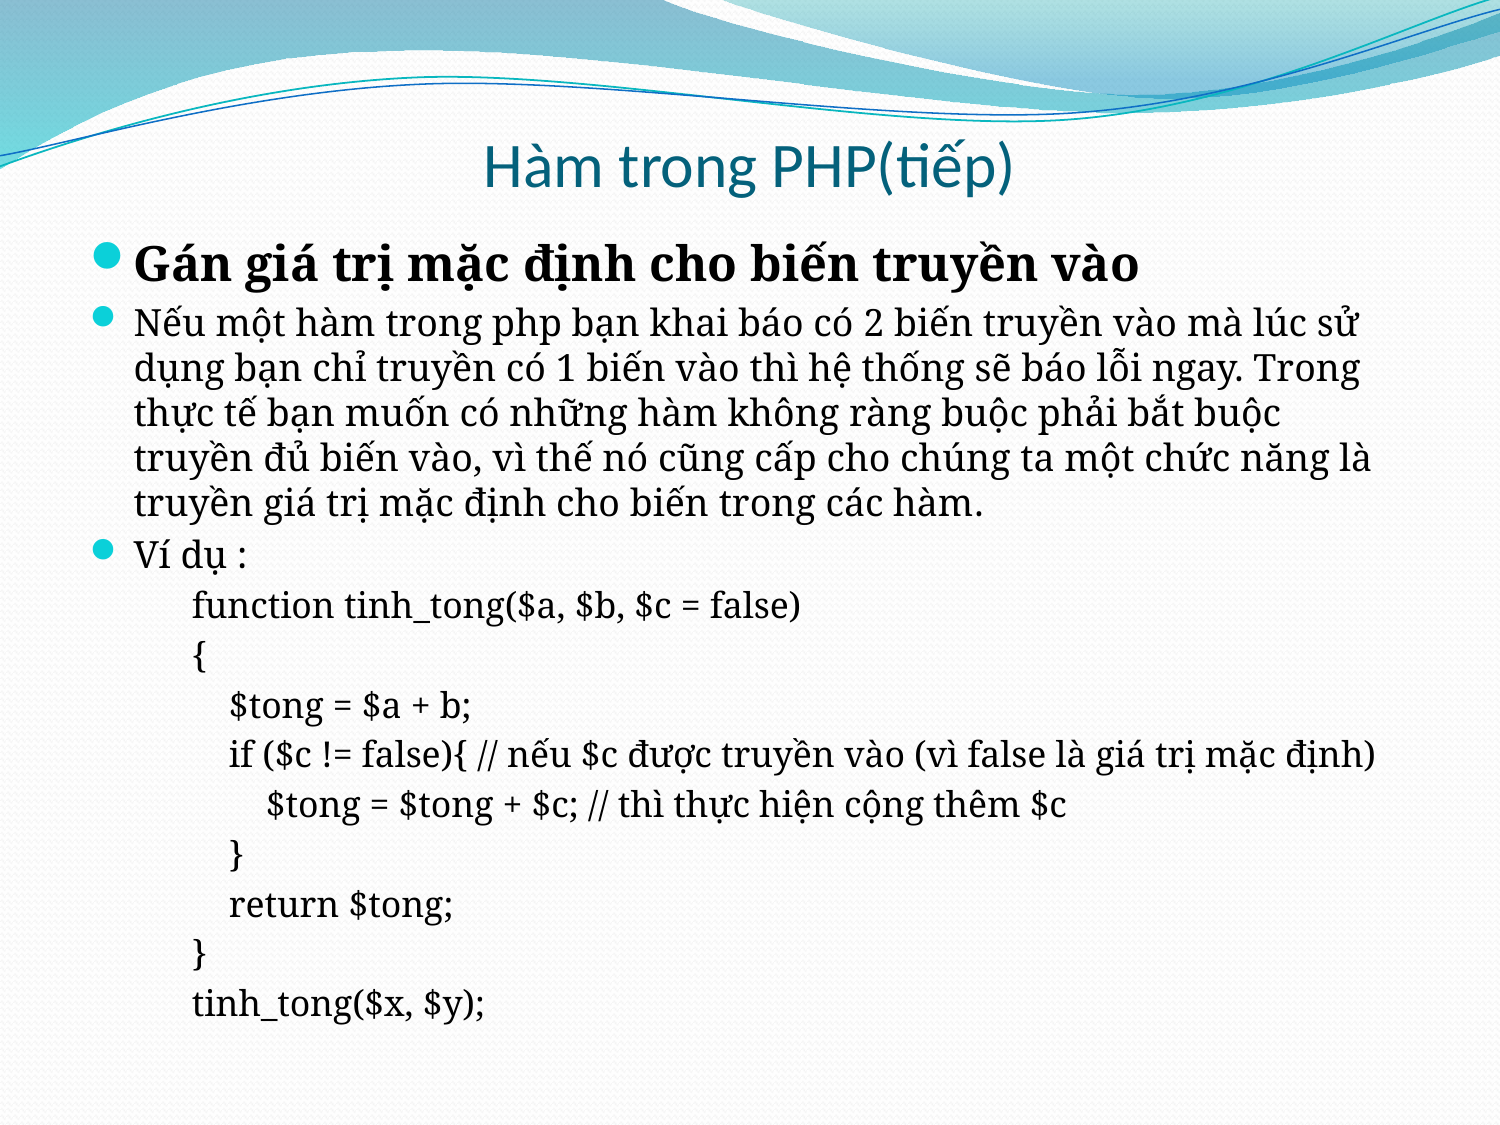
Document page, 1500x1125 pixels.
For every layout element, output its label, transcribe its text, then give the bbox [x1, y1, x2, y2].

list Gán giá trị mặc định cho biến truyền vào Nếu một hàm trong php bạn khai báo có 2 biến truyền vào mà lúc sử dụng bạn chỉ truyền có 1 biến vào thì hệ thống sẽ báo lỗi ngay. Trong thực tế bạn muốn có những hàm không ràng buộc phải bắt buộc truyền đủ biến vào, vì thế nó cũng cấp cho chúng ta một chức năng là truyền giá trị mặc định cho biến trong các hàm. Ví dụ : function tinh_tong($a, $b, $c = false) { $tong = $a + b; if ($c != false){ // nếu $c được truyền vào (vì false là giá trị mặc định) $tong = $tong + $c; // thì thực hiện cộng thêm $c } return $tong; } tinh_tong($x, $y); [75, 224, 1425, 1038]
title Hàm trong PHP(tiếp) [75, 115, 1425, 200]
